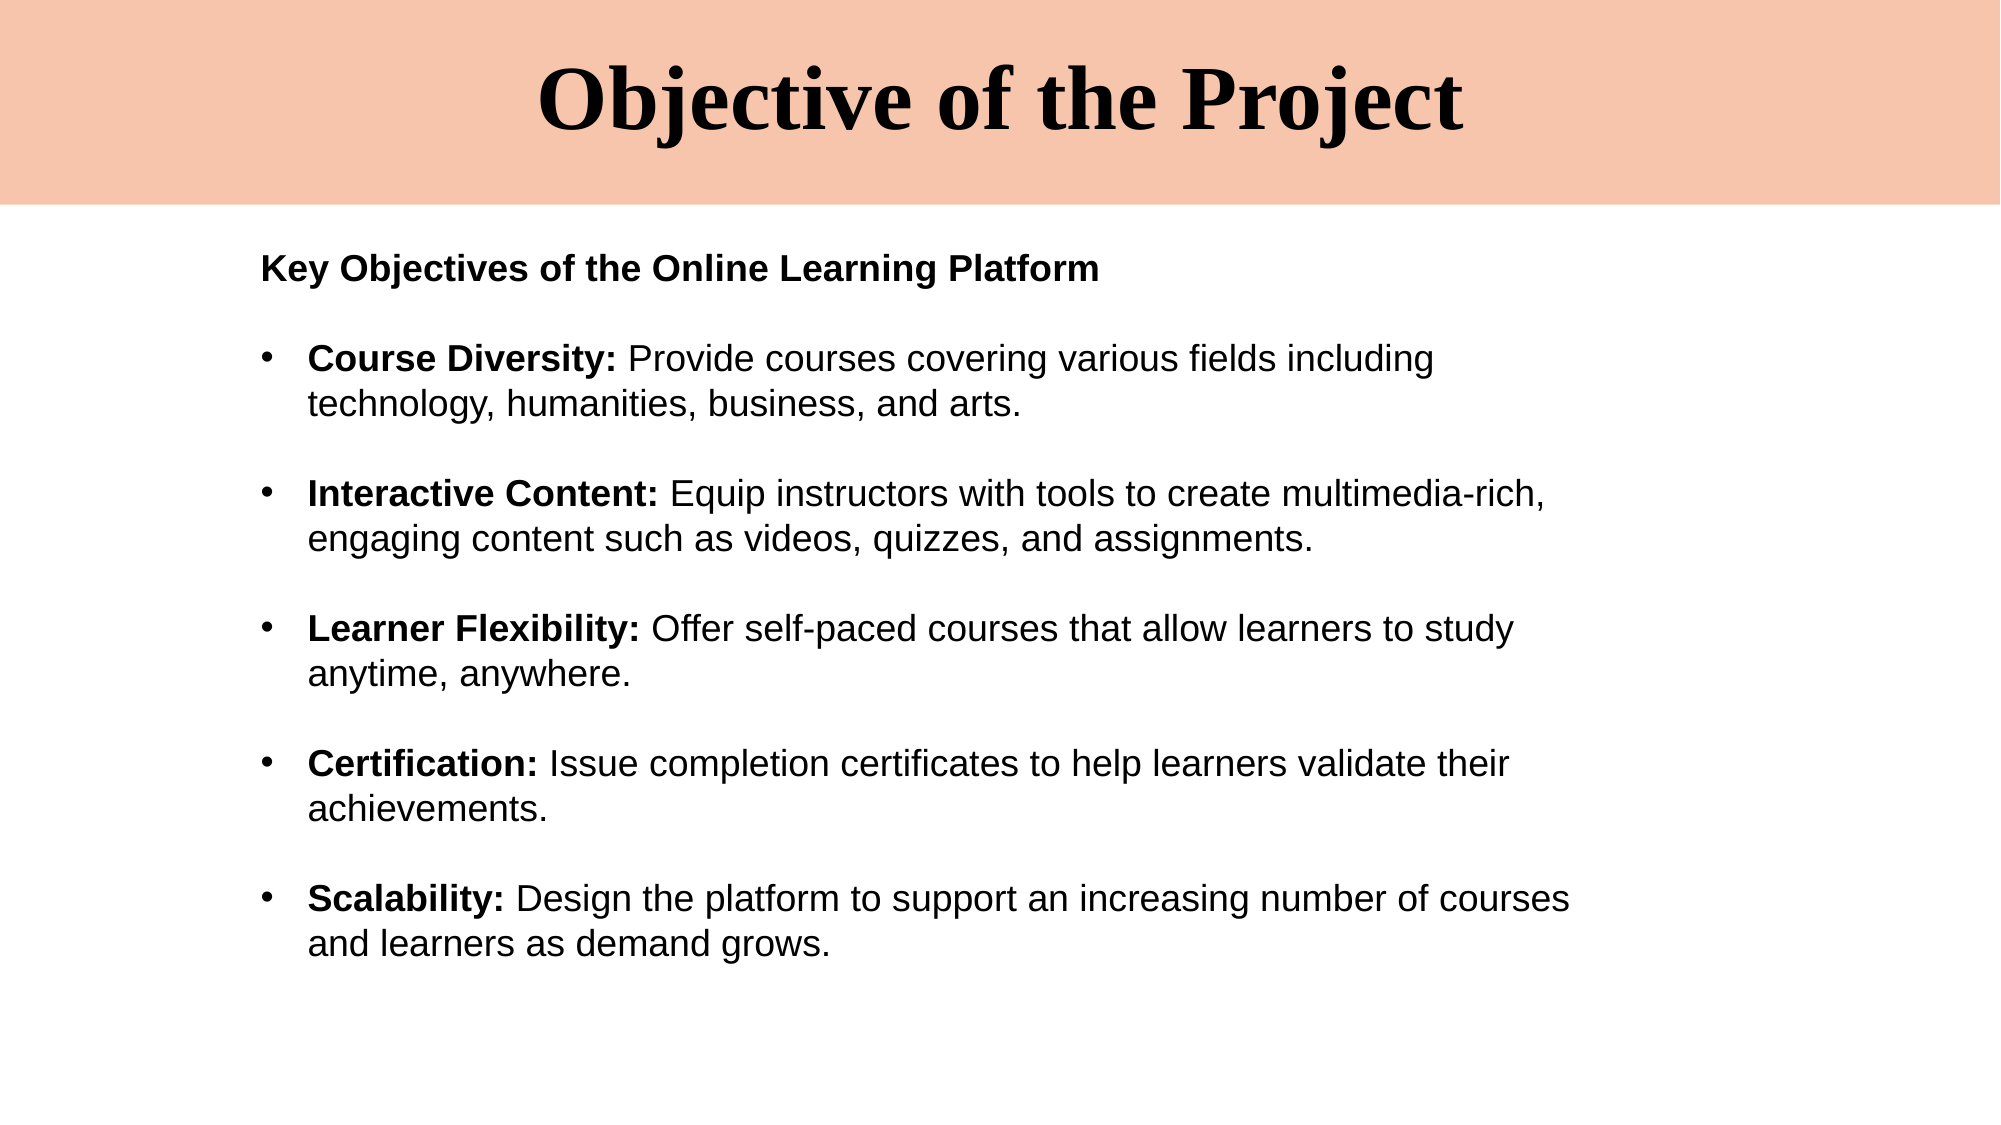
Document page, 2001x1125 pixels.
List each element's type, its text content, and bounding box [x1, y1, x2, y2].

title Objective of the Project [245, 35, 1755, 226]
text_box Key Objectives of the Online Learning Platform Course Diversity: Provide courses covering various fields including technology, humanities, business, and arts. Interactive Content: Equip instructors with tools to create multimedia-rich, engaging content such as videos, quizzes, and assignments. Learner Flexibility: Offer self-paced courses that allow learners to study anytime, anywhere. Certification: Issue completion certificates to help learners validate their achievements. Scalability: Design the platform to support an increasing number of courses and learners as demand grows. [245, 236, 1631, 972]
text_box [0, 0, 2000, 205]
